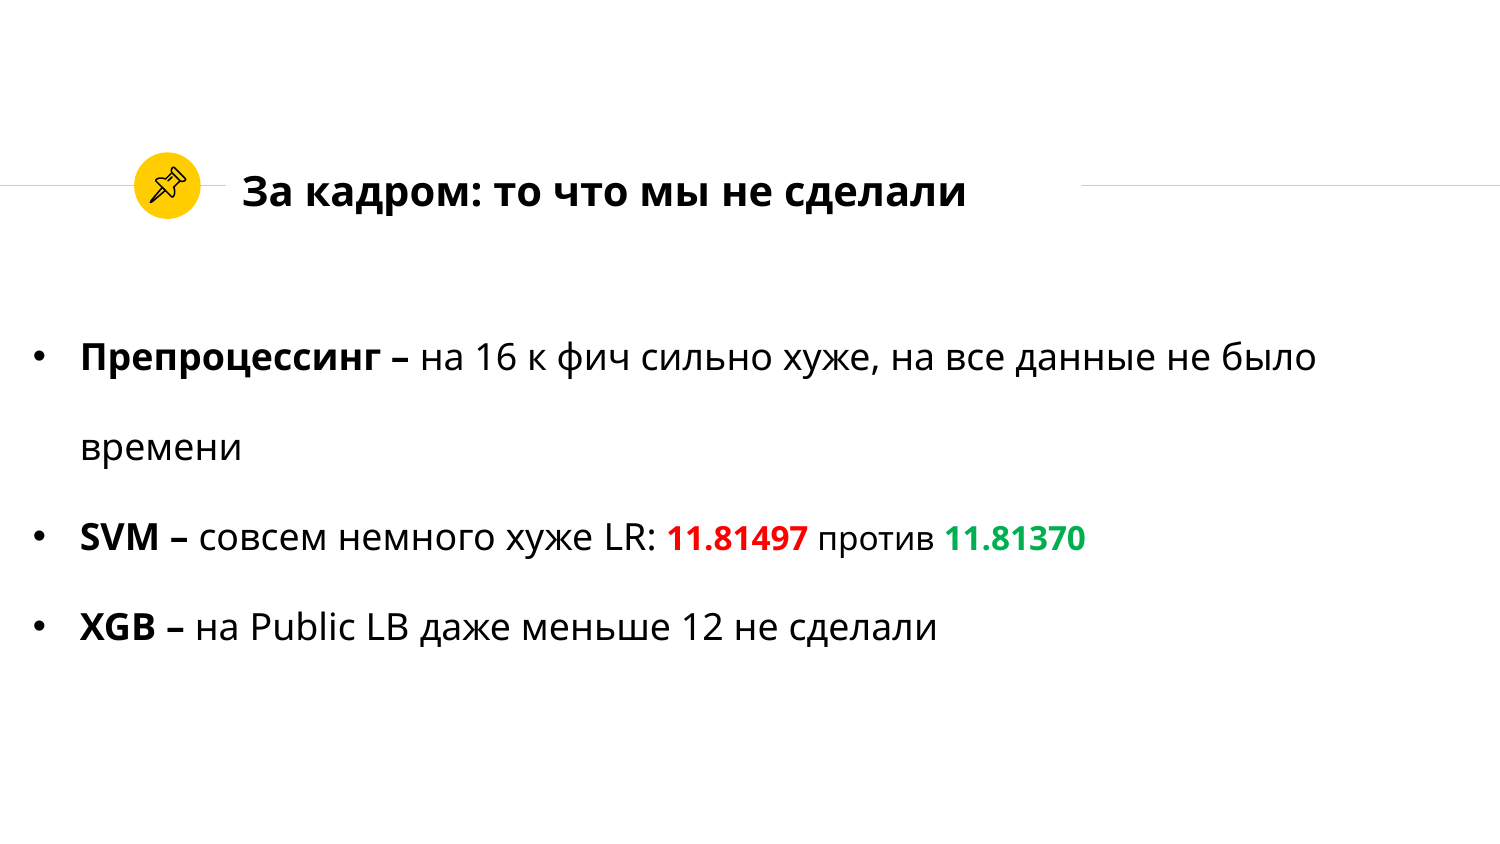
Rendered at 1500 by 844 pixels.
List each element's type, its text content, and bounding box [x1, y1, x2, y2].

title За кадром: то что мы не сделали [226, 153, 1082, 226]
text_box Препроцессинг – на 16 к фич сильно хуже, на все данные не было времени SVM – совсем немного хуже LR: 11.81497 против 11.81370 XGB – на Public LB даже меньше 12 не сделали [18, 280, 1486, 656]
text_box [150, 166, 186, 203]
